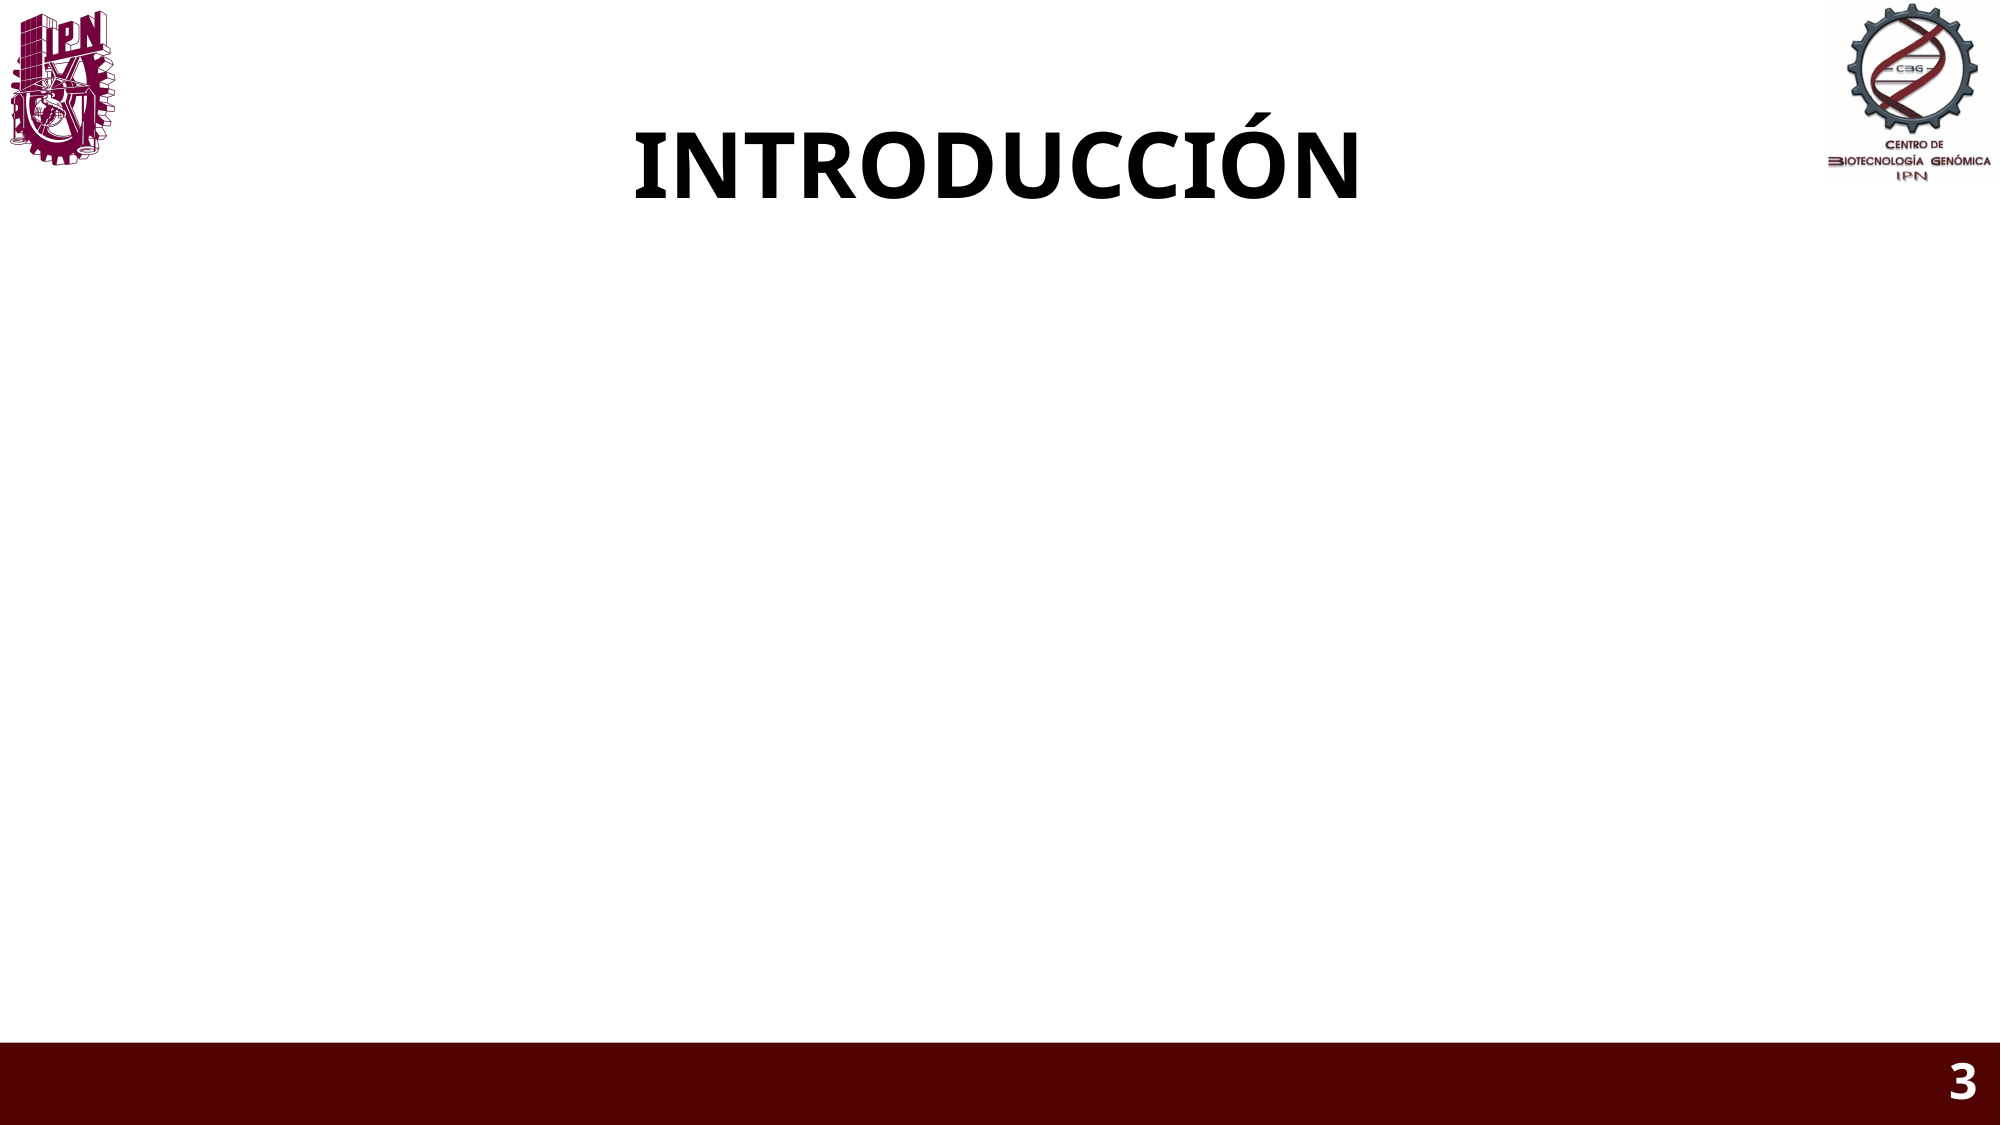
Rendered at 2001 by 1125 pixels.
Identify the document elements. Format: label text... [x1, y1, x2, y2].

picture [1823, 0, 1996, 182]
slide_number 3 [1543, 1053, 1994, 1114]
picture [0, 0, 150, 182]
title INTRODUCCIÓN [137, 59, 1863, 278]
